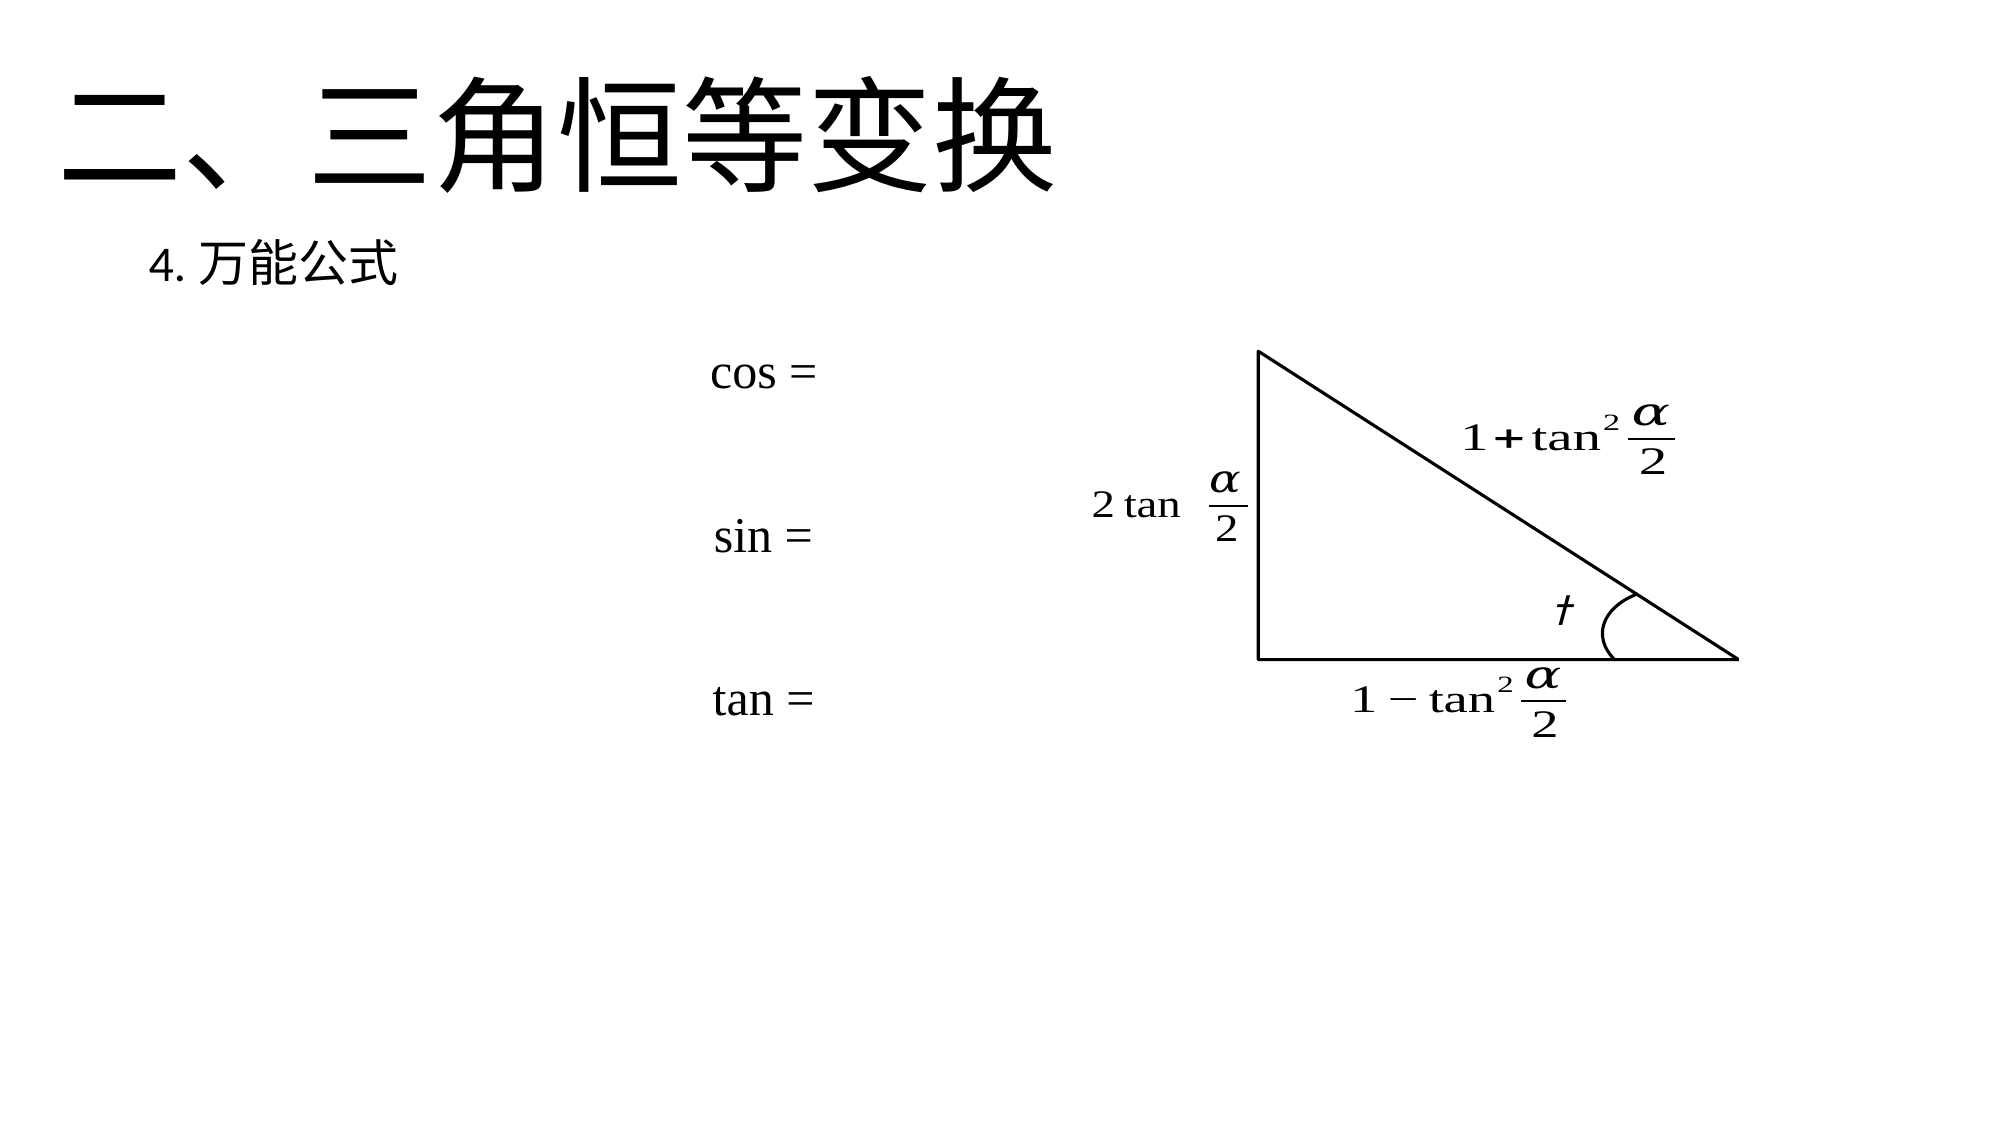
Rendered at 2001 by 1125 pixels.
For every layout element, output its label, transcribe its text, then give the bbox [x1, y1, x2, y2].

picture [1251, 344, 1740, 662]
subtitle 4.万能公式 [133, 230, 896, 325]
text_box 二、三角恒等变换 [42, 0, 1570, 218]
